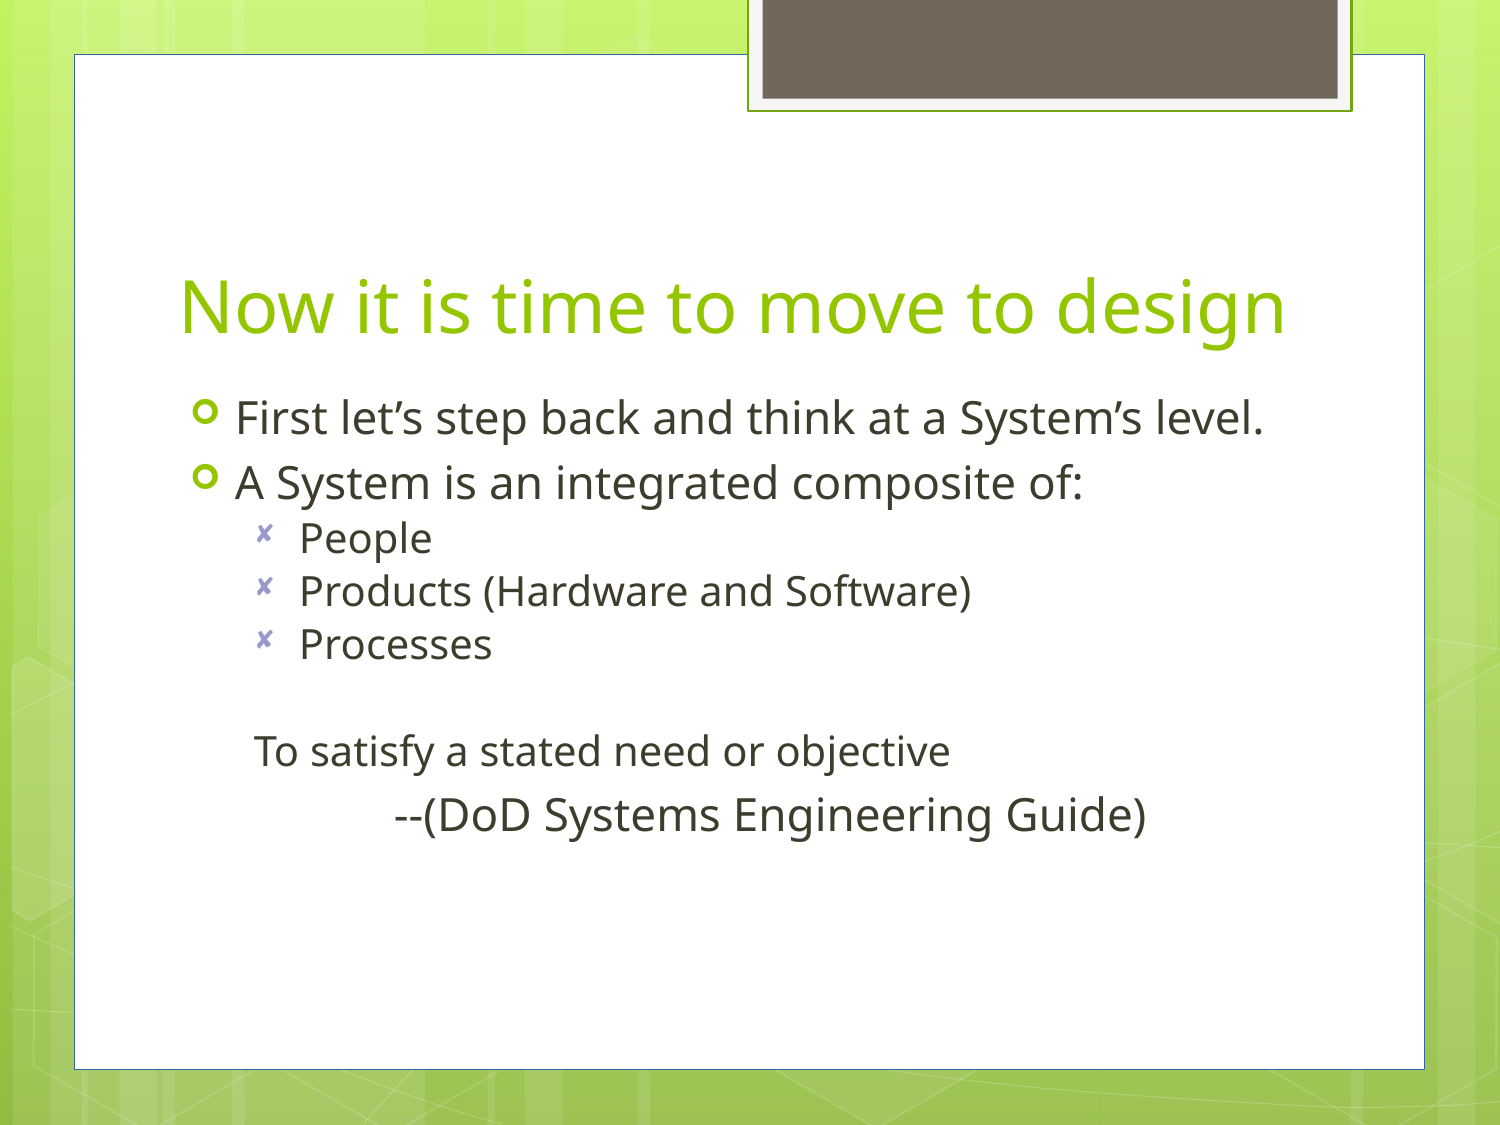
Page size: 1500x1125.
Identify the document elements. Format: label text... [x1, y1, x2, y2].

list First let’s step back and think at a System’s level. A System is an integrated composite of: People Products (Hardware and Software) Processes To satisfy a stated need or objective --(DoD Systems Engineering Guide) [170, 380, 1284, 958]
title Now it is time to move to design [170, 168, 1325, 357]
